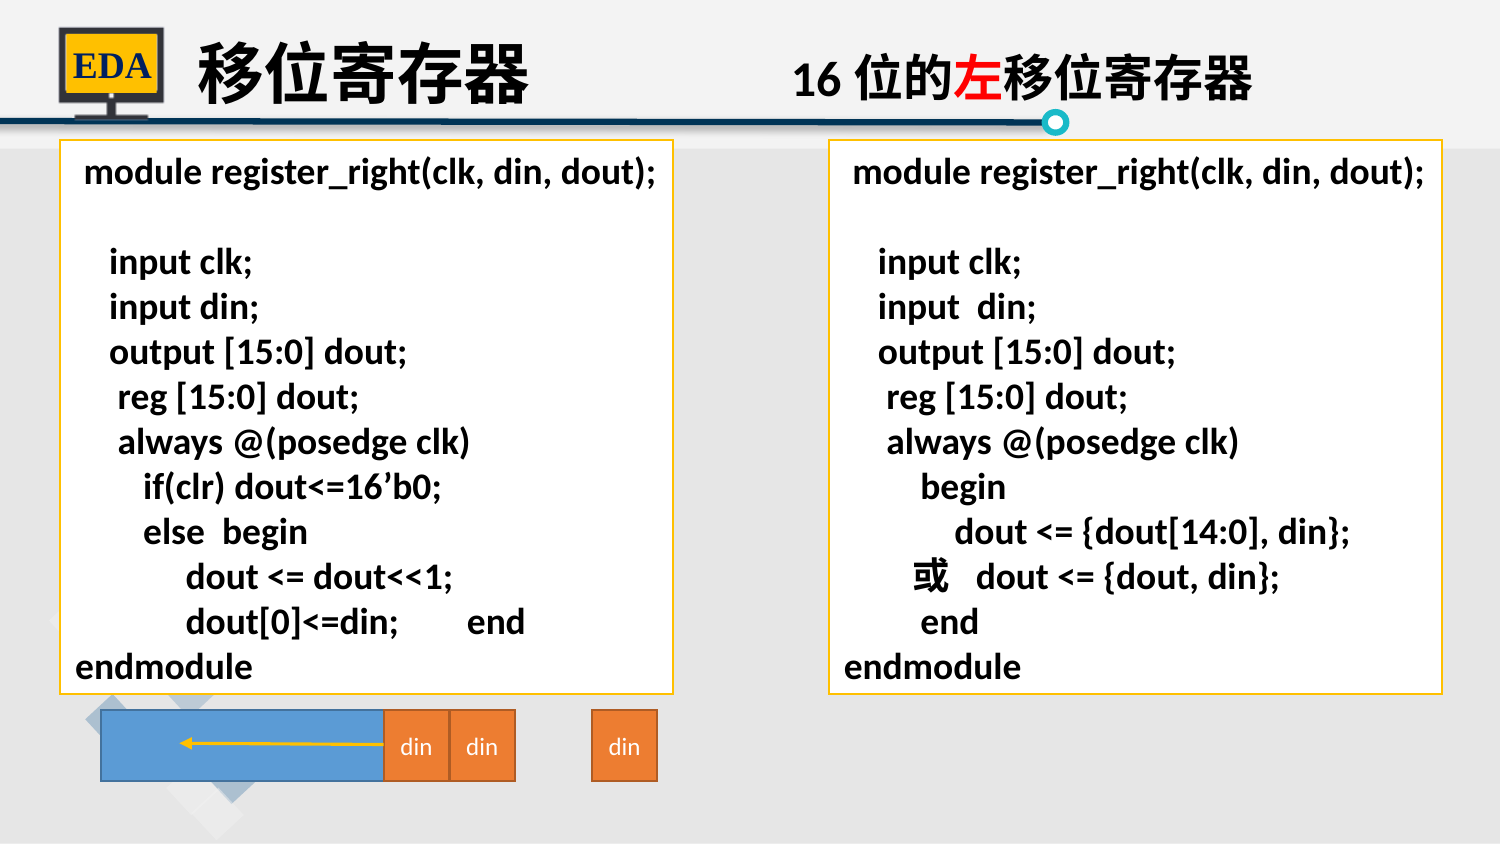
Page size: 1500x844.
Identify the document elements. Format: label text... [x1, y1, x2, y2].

text_box [100, 709, 383, 782]
text_box din [383, 709, 448, 782]
text_box module register_right(clk, din, dout); input clk; input din; output [15:0] dout; reg [15:0] dout; always @(posedge clk) begin dout <= {dout[14:0], din}; 或 dout <= {dout, din}; end endmodule [828, 139, 1443, 695]
text_box din [591, 709, 658, 782]
text_box module register_right(clk, din, dout); input clk; input din; output [15:0] dout; reg [15:0] dout; always @(posedge clk) if(clr) dout<=16’b0; else begin dout <= dout<<1; dout[0]<=din; end endmodule [59, 139, 674, 695]
text_box din [448, 709, 516, 782]
text_box 16位的左移位寄存器 [775, 39, 1495, 114]
text_box 移位寄存器 [182, 0, 1476, 159]
